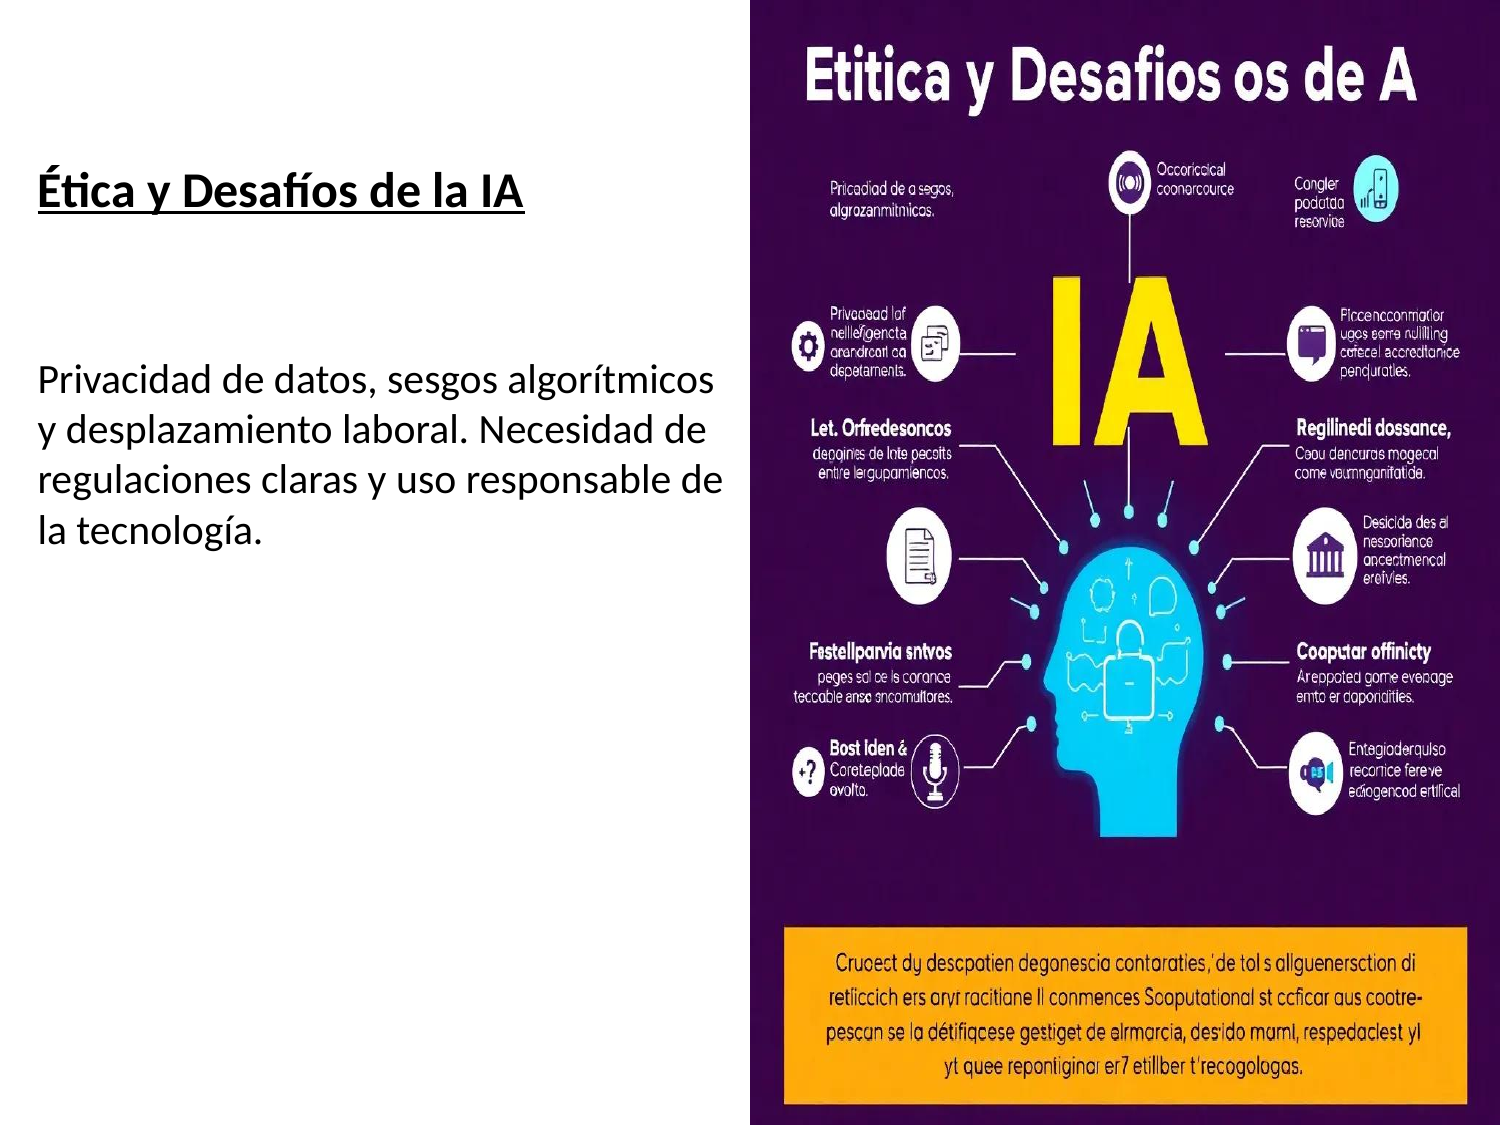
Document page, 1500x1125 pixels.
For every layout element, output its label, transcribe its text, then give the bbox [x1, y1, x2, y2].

picture [749, 0, 1500, 1125]
text_box Privacidad de datos, sesgos algorítmicos y desplazamiento laboral. Necesidad de regulaciones claras y uso responsable de la tecnología. [0, 299, 744, 565]
text_box Ética y Desafíos de la IA [0, 149, 744, 218]
